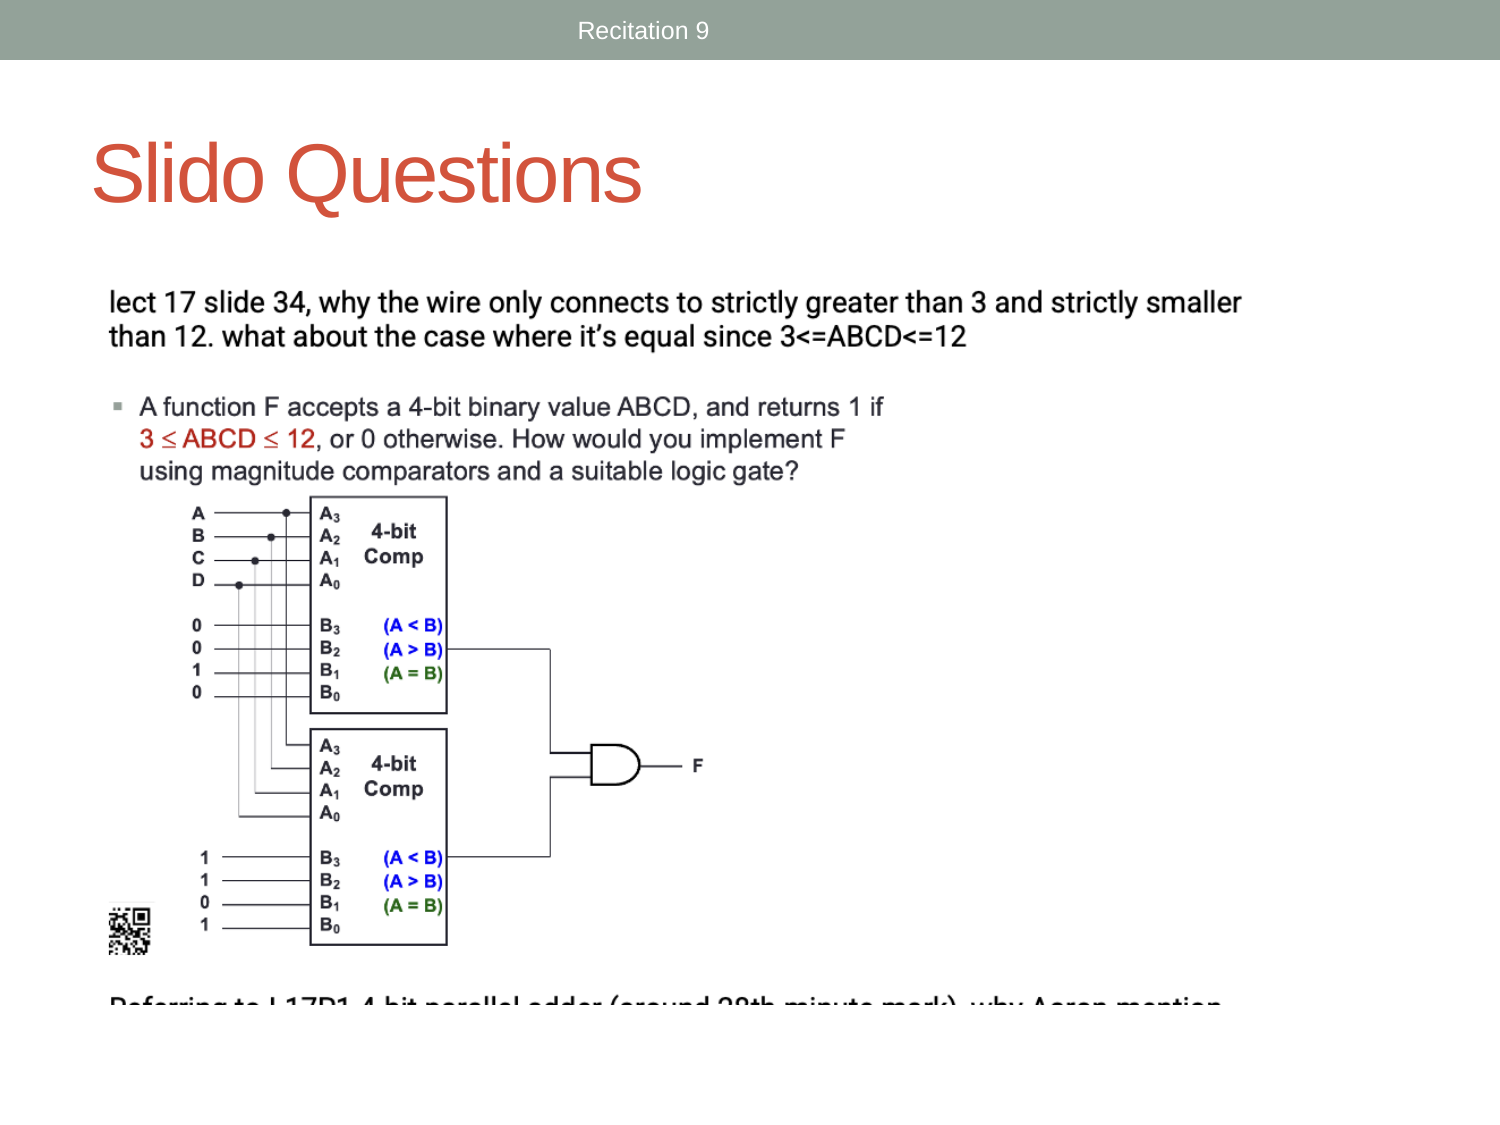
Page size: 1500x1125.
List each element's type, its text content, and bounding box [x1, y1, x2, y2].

footer Recitation 9 [562, 3, 1238, 57]
picture [74, 249, 1302, 1005]
title Slido Questions [75, 87, 1425, 250]
